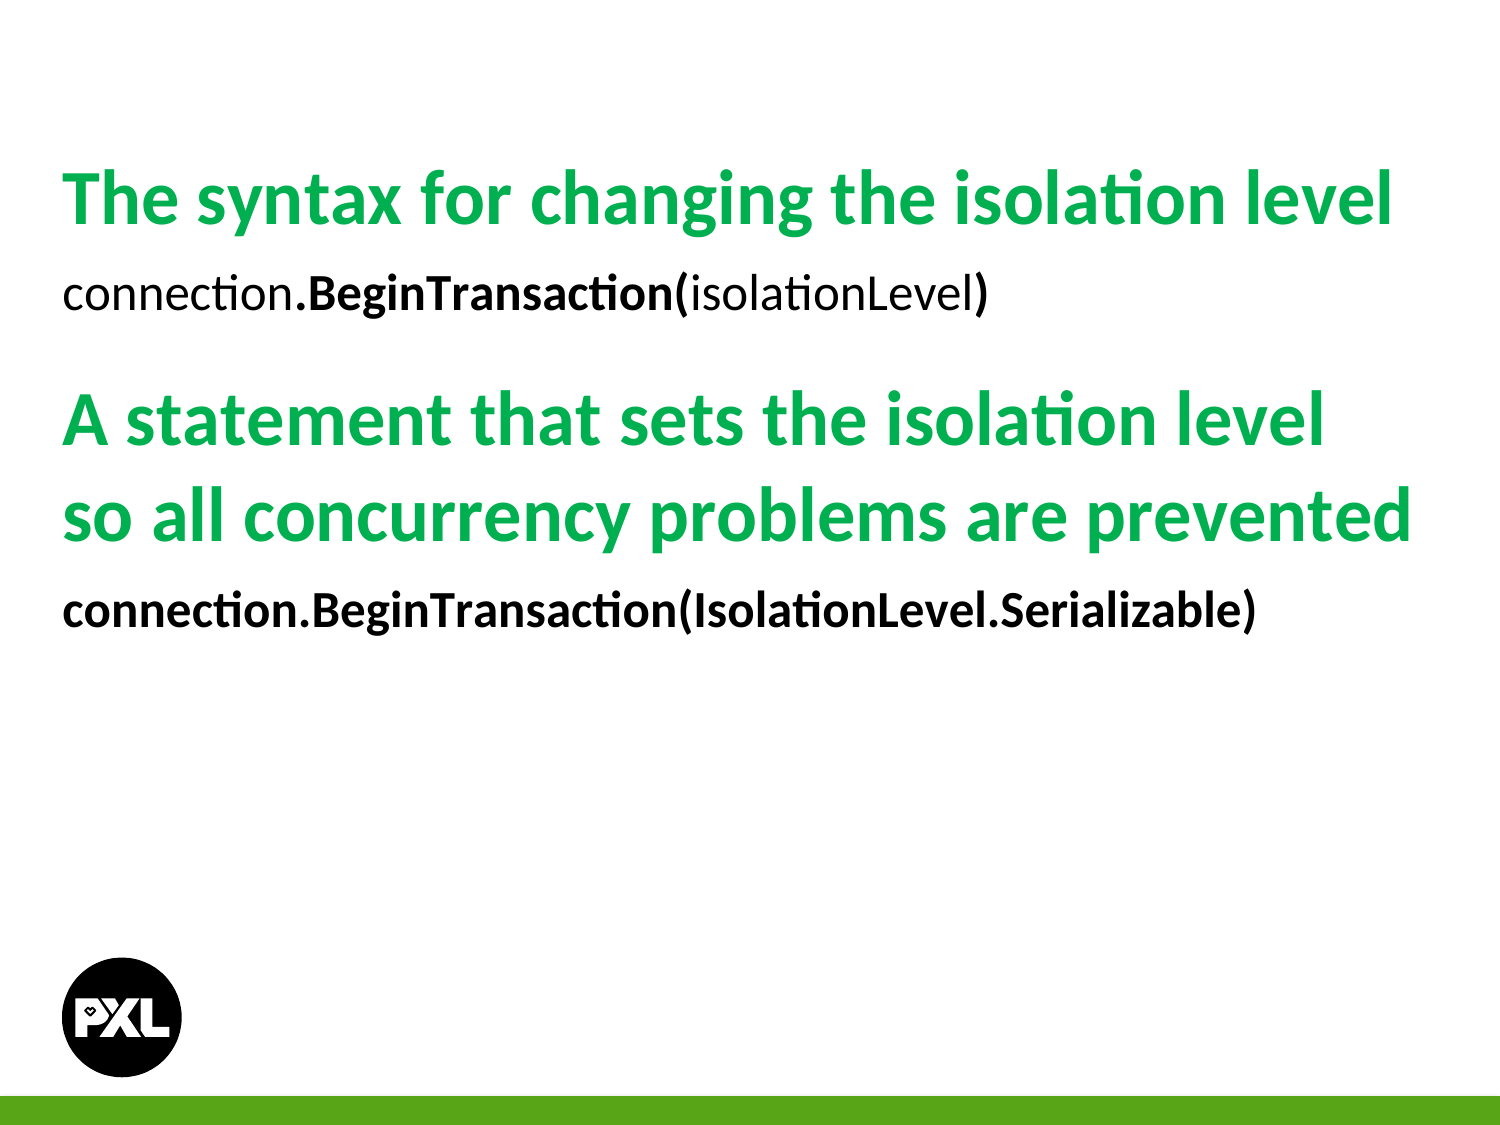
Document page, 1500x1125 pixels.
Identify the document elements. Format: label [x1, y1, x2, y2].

text_box [62, 149, 1500, 642]
